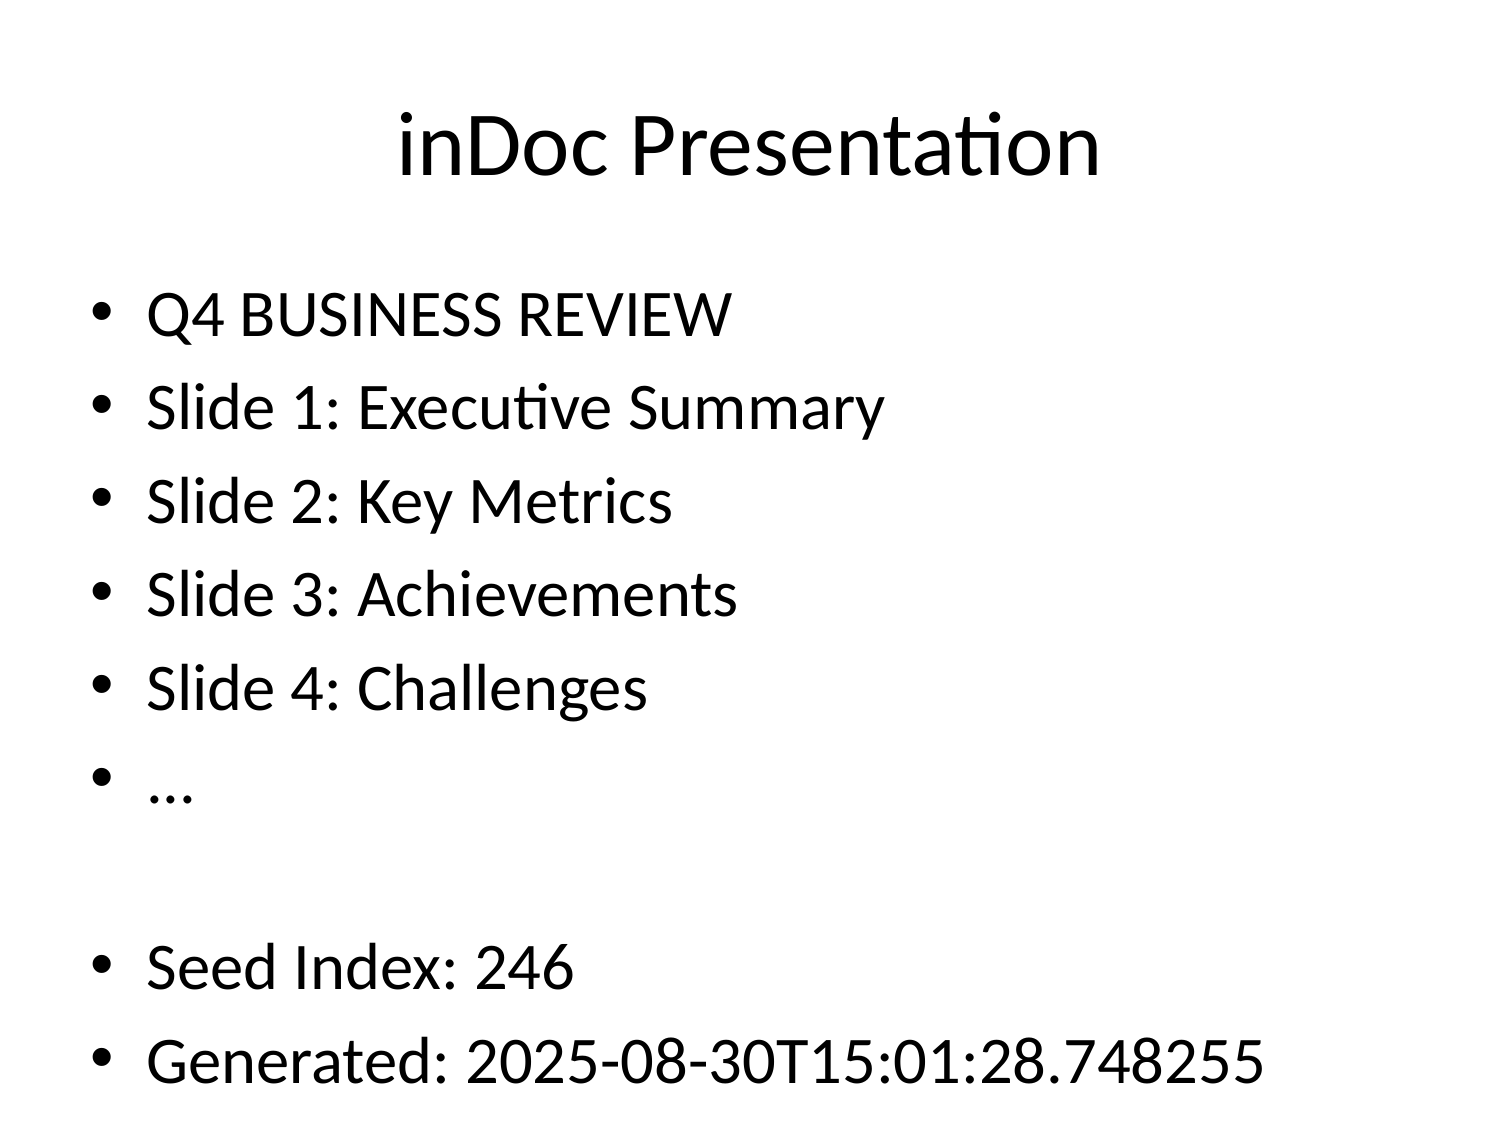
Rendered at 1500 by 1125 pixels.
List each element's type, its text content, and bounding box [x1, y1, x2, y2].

list Q4 BUSINESS REVIEW Slide 1: Executive Summary Slide 2: Key Metrics Slide 3: Achievements Slide 4: Challenges ... Seed Index: 246 Generated: 2025-08-30T15:01:28.748255 [75, 262, 1425, 1005]
title inDoc Presentation [75, 45, 1425, 233]
